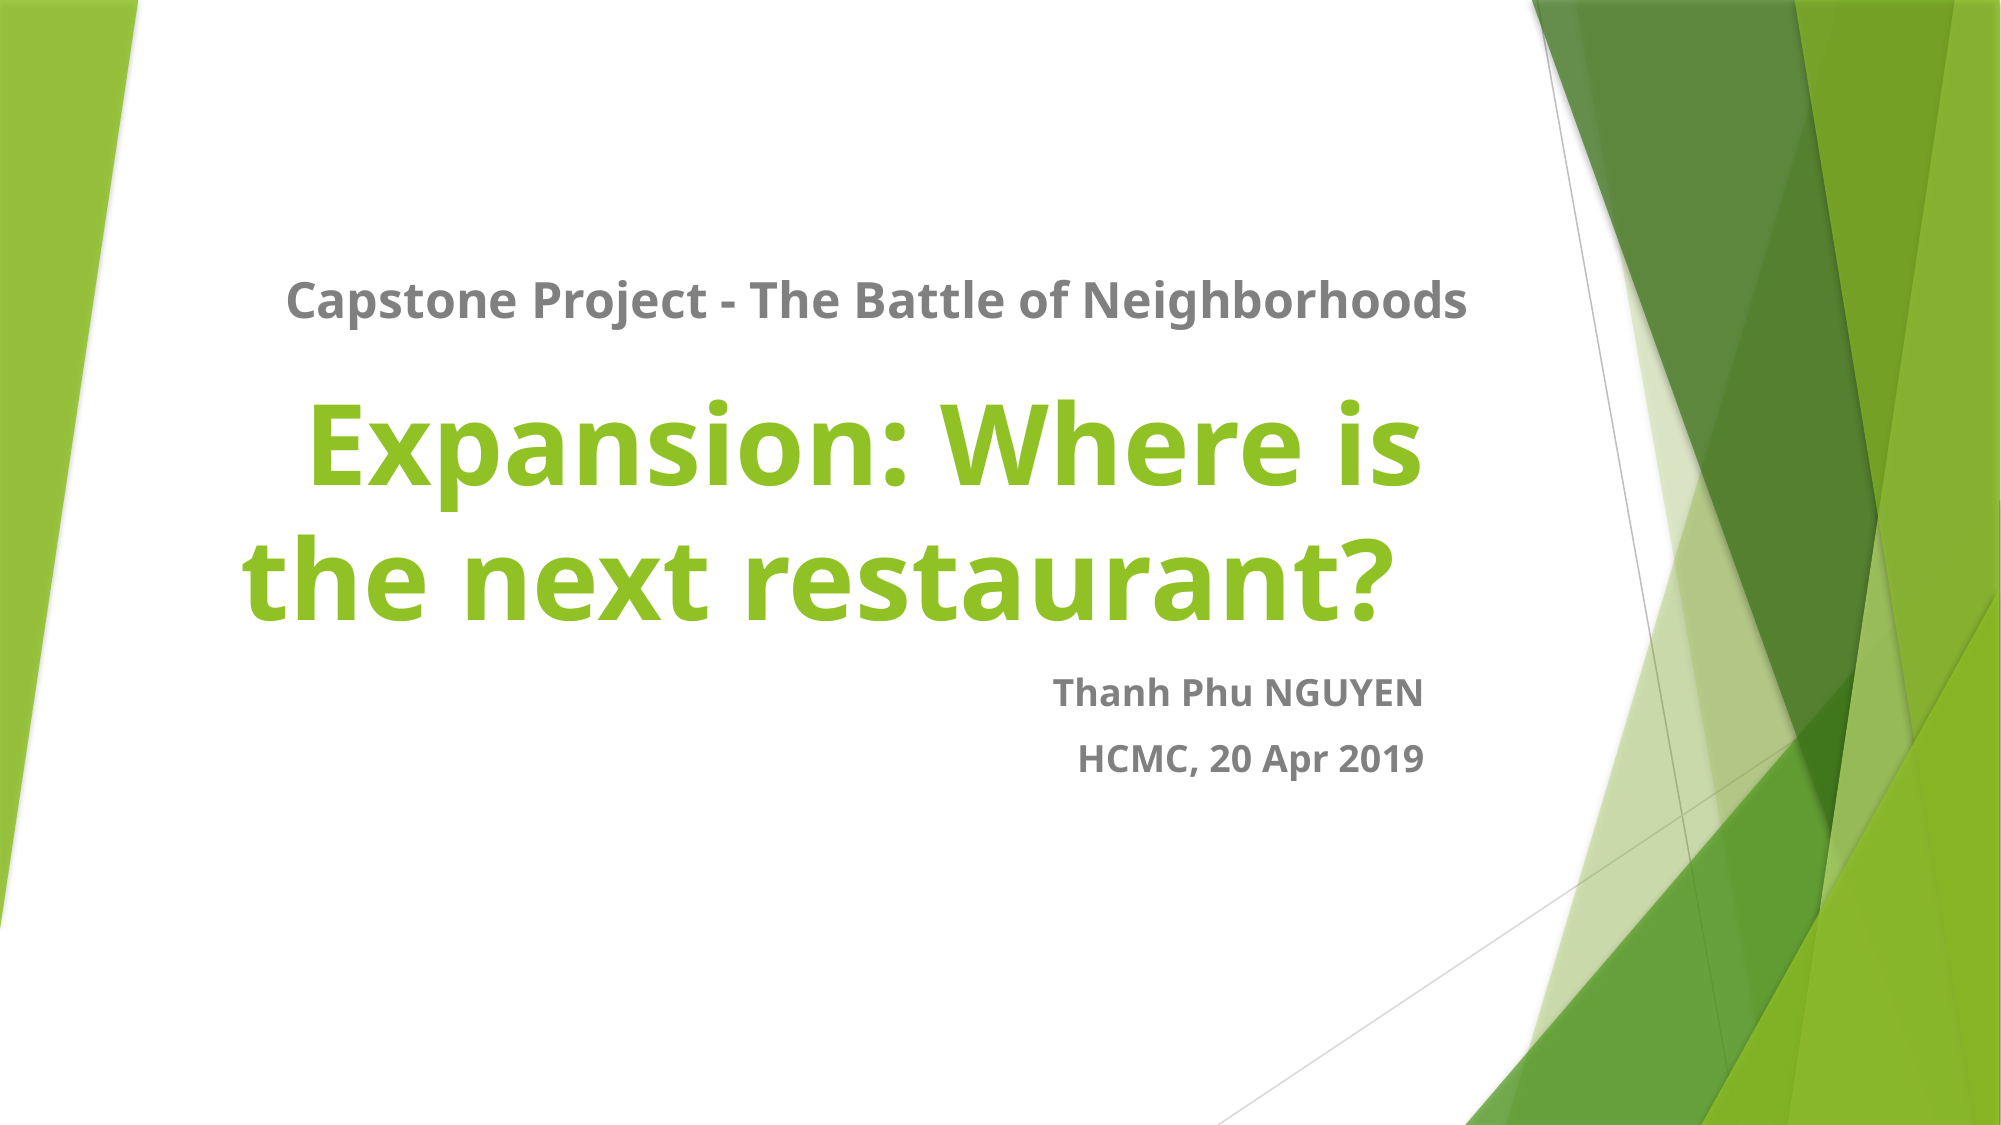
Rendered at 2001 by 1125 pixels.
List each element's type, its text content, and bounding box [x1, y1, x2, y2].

title Expansion: Where is the next restaurant? [165, 380, 1440, 651]
text_box Capstone Project - The Battle of Neighborhoods [270, 260, 1484, 336]
subtitle Thanh Phu NGUYEN HCMC, 20 Apr 2019 [165, 661, 1440, 842]
